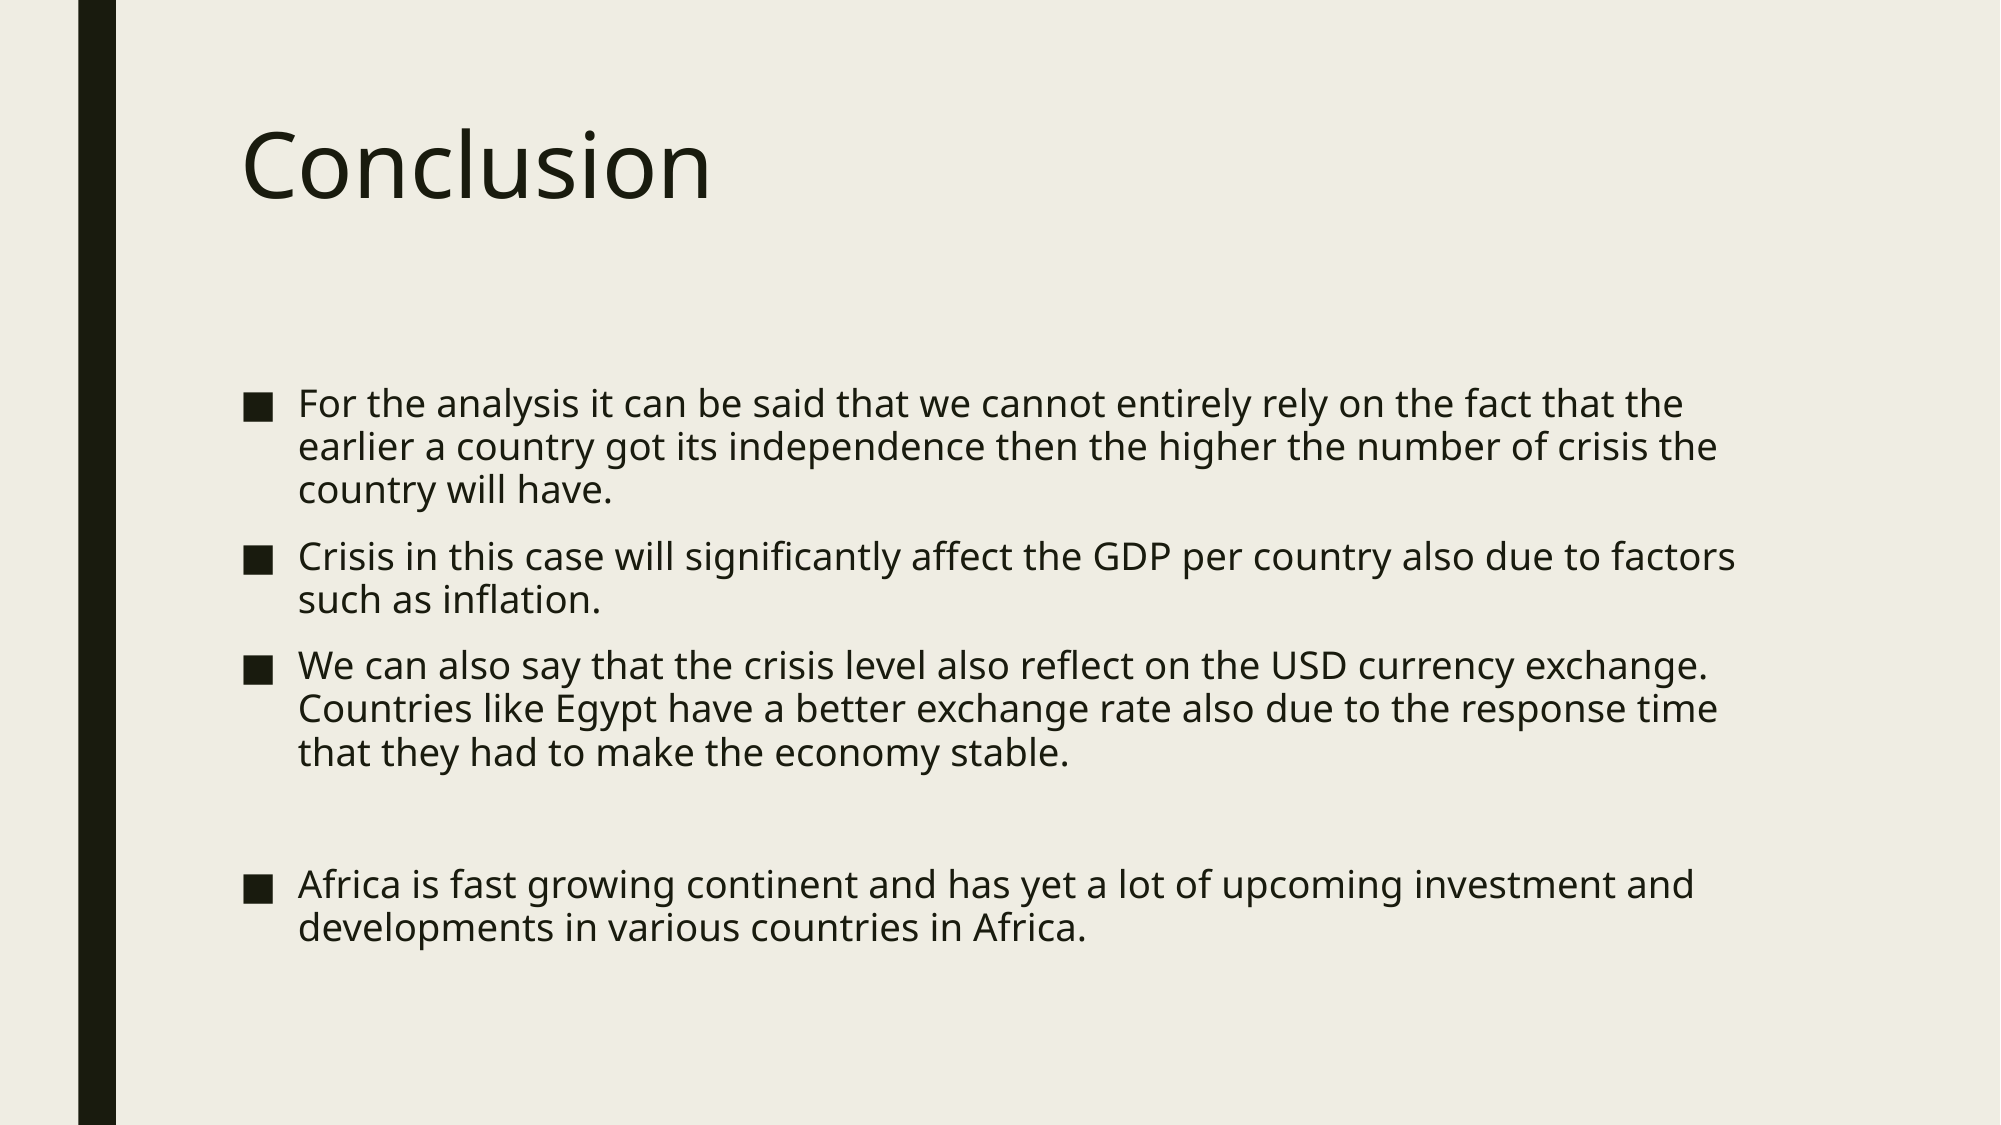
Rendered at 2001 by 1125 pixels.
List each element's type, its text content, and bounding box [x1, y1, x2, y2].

title Conclusion [225, 112, 1800, 357]
list For the analysis it can be said that we cannot entirely rely on the fact that the earlier a country got its independence then the higher the number of crisis the country will have. Crisis in this case will significantly affect the GDP per country also due to factors such as inflation. We can also say that the crisis level also reflect on the USD currency exchange. Countries like Egypt have a better exchange rate also due to the response time that they had to make the economy stable. Africa is fast growing continent and has yet a lot of upcoming investment and developments in various countries in Africa. [225, 375, 1800, 963]
